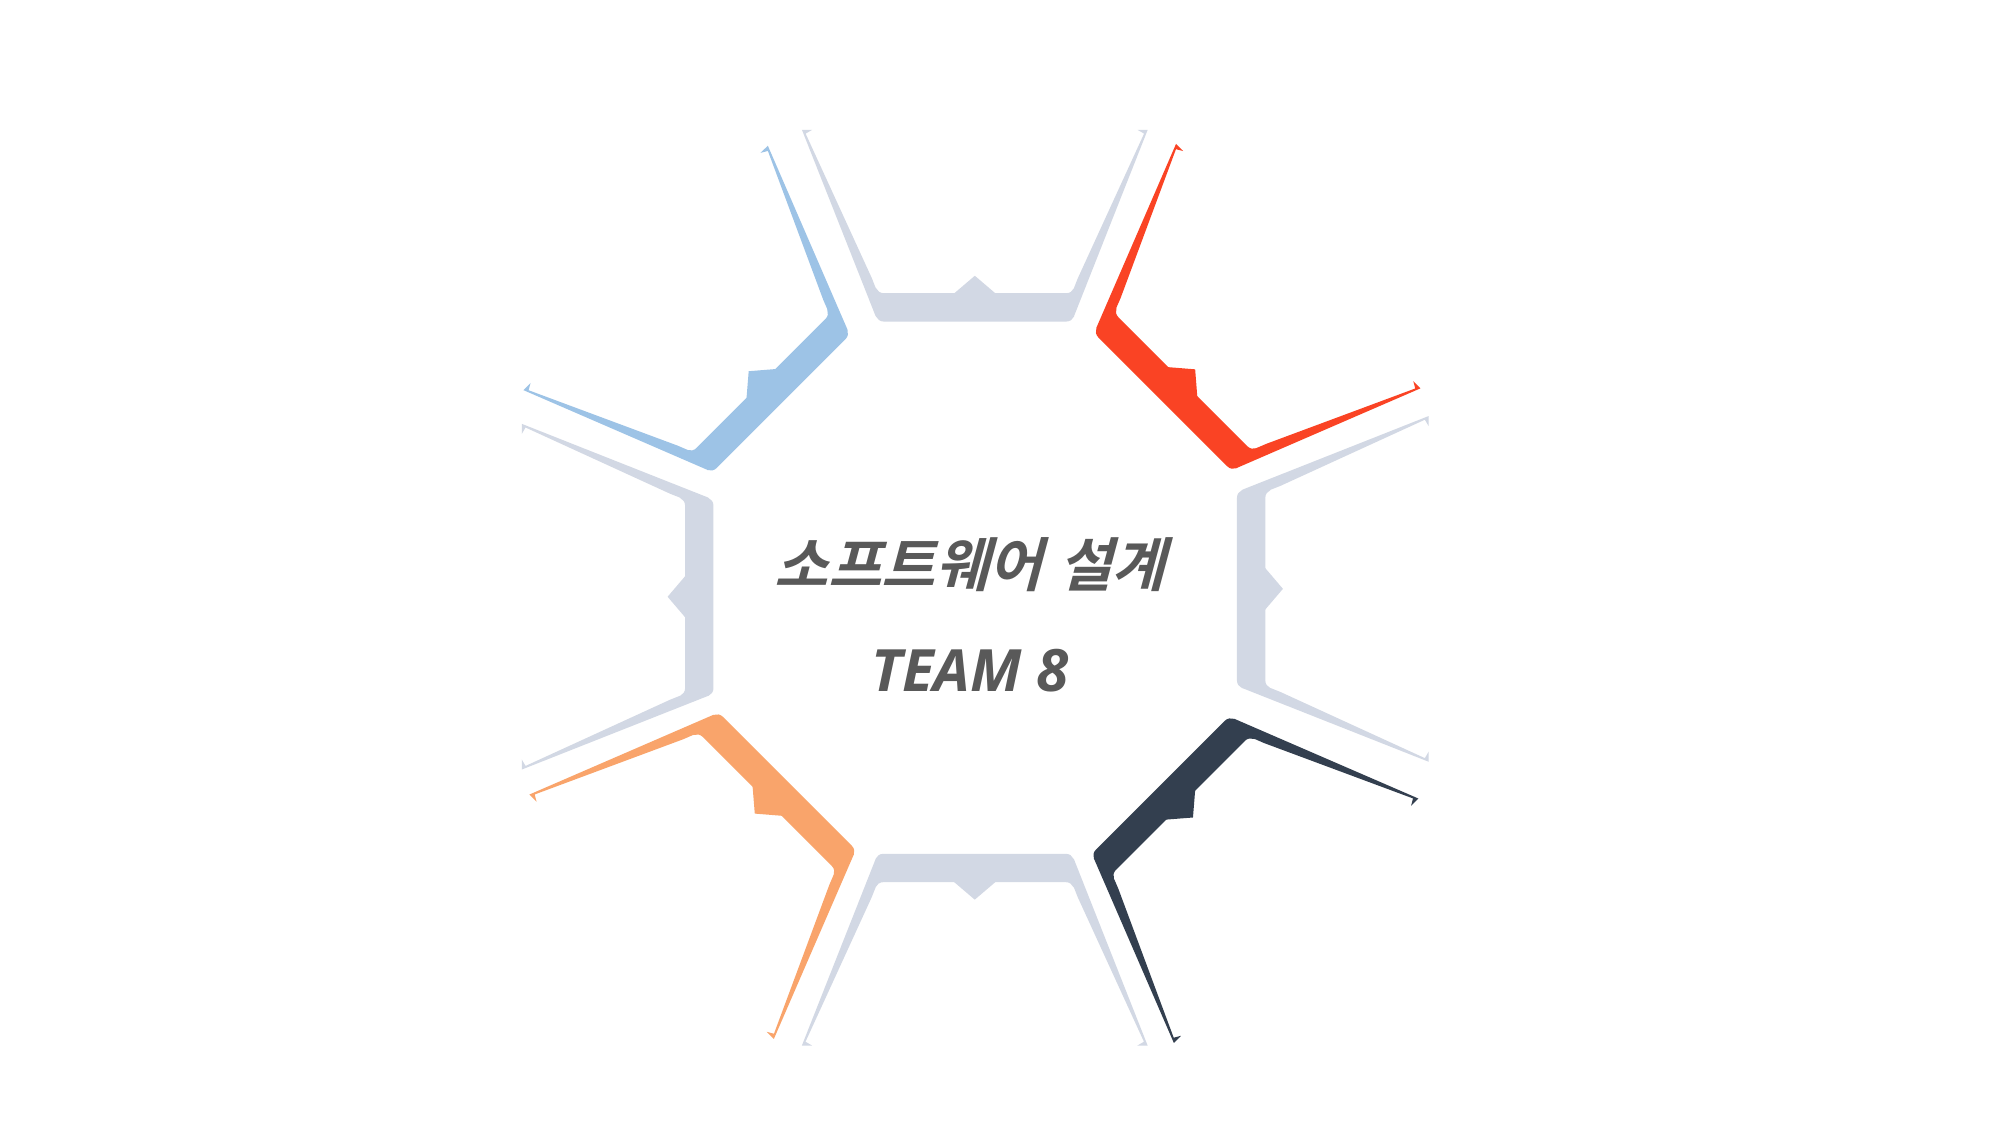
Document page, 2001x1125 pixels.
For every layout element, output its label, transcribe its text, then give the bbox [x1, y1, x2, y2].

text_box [546, 753, 893, 945]
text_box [1159, 492, 1506, 685]
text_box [1055, 756, 1402, 949]
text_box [801, 129, 1148, 322]
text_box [801, 853, 1148, 1046]
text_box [444, 500, 791, 693]
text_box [1057, 237, 1404, 430]
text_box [540, 239, 887, 432]
text_box 소프트웨어 설계 TEAM 8 [736, 485, 1204, 710]
